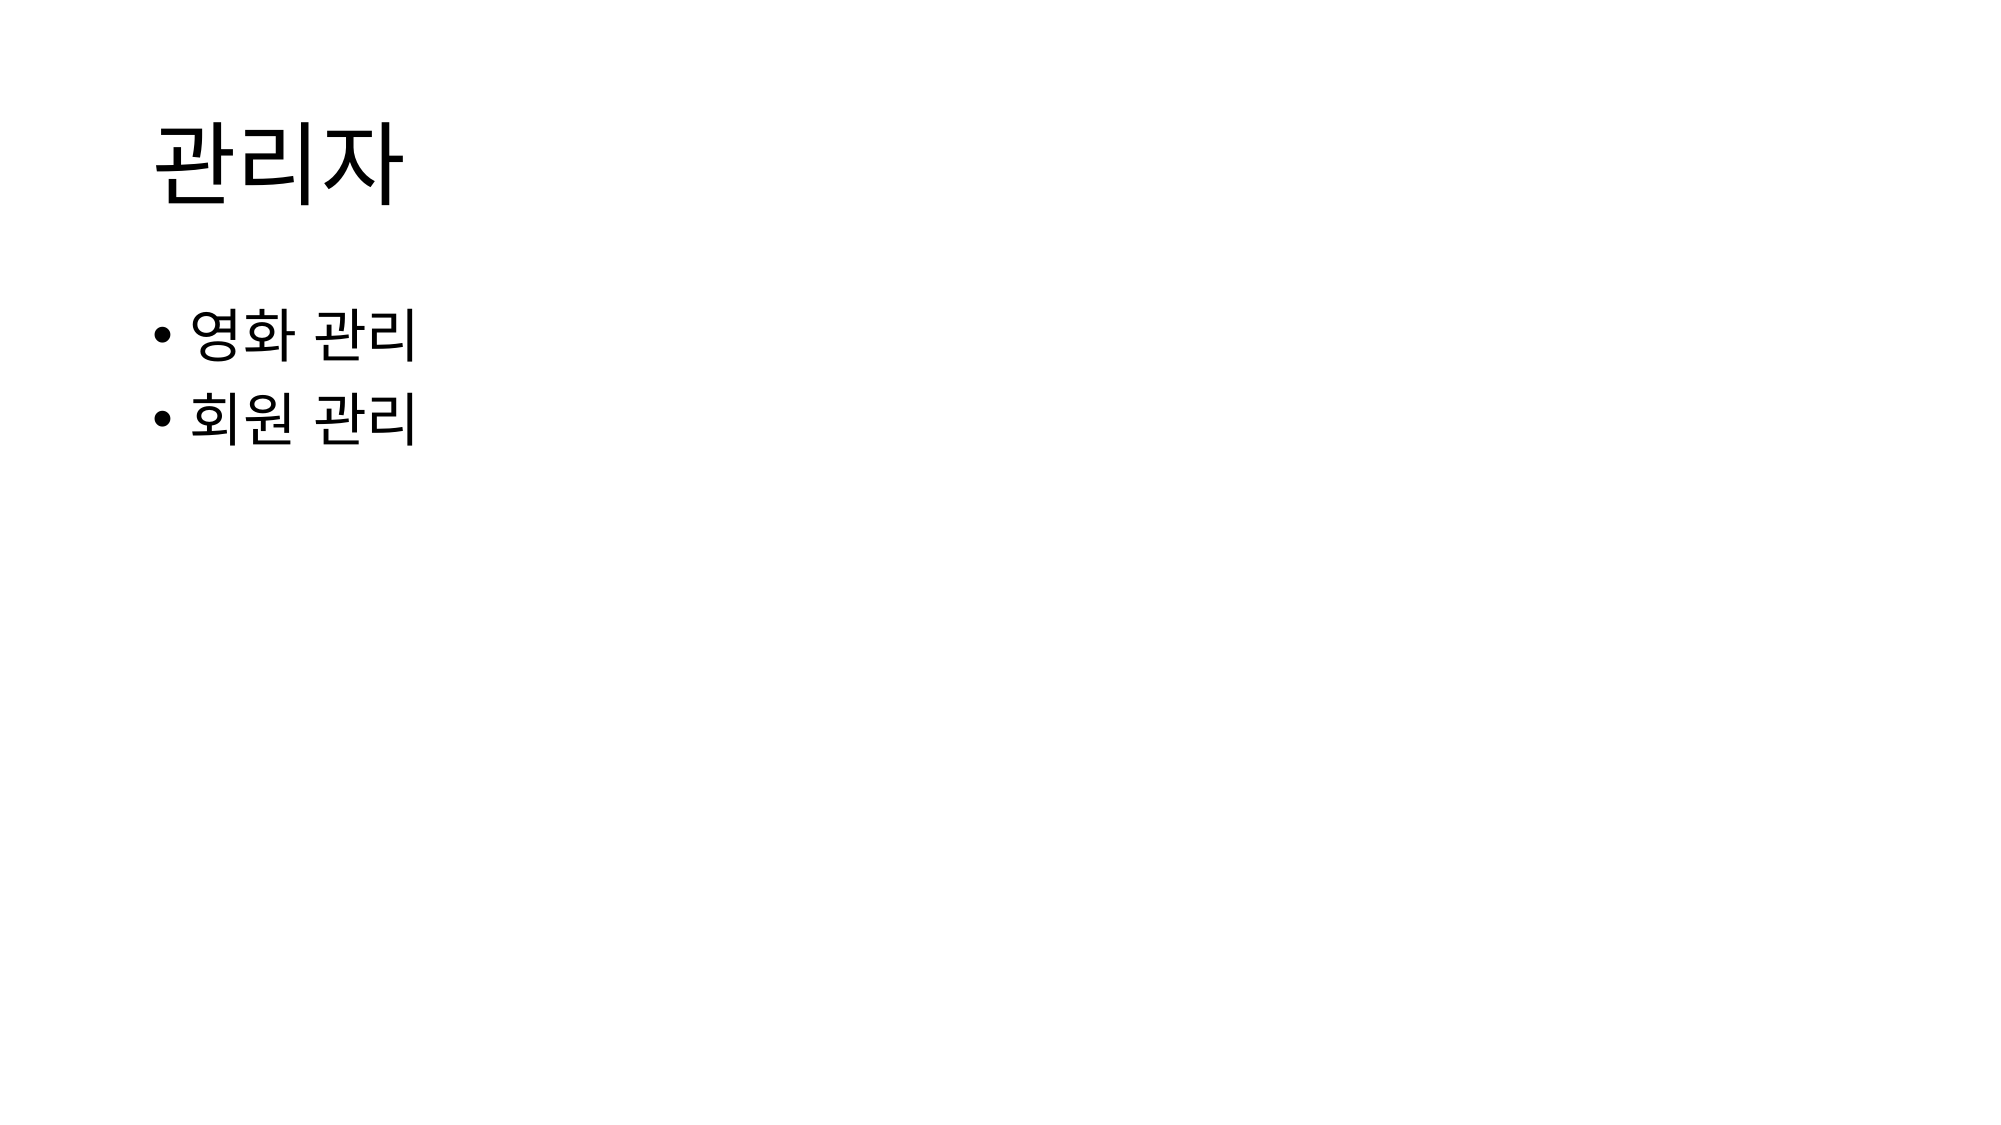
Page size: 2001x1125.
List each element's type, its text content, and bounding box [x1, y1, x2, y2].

title 관리자 [137, 59, 1863, 278]
list 영화 관리 회원 관리 [137, 299, 1863, 1014]
